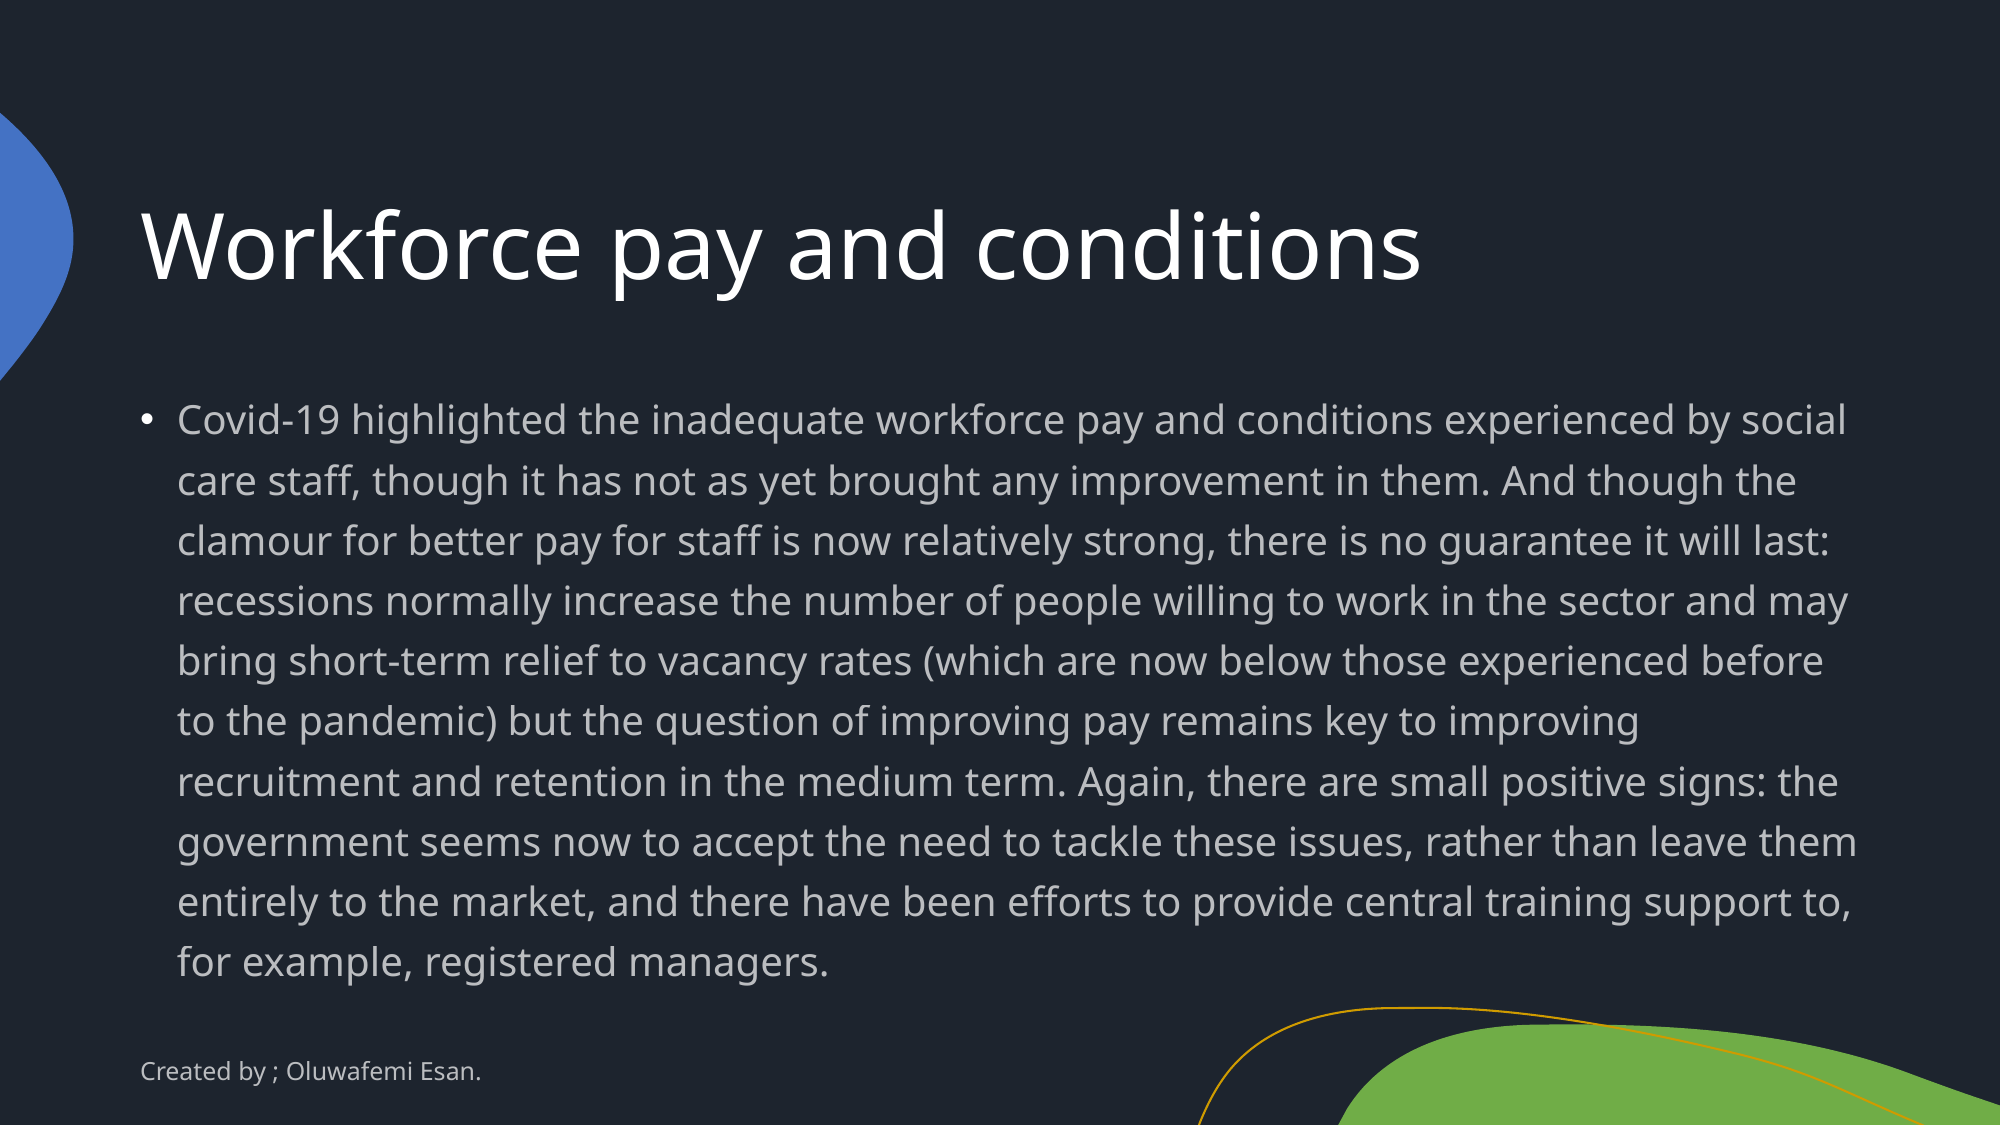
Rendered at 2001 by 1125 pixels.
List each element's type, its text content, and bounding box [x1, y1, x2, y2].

list Covid-19 highlighted the inadequate workforce pay and conditions experienced by social care staff, though it has not as yet brought any improvement in them. And though the clamour for better pay for staff is now relatively strong, there is no guarantee it will last: recessions normally increase the number of people willing to work in the sector and may bring short-term relief to vacancy rates (which are now below those experienced before to the pandemic) but the question of improving pay remains key to improving recruitment and retention in the medium term. Again, there are small positive signs: the government seems now to accept the need to tackle these issues, rather than leave them entirely to the market, and there have been efforts to provide central training support to, for example, registered managers. [125, 375, 1875, 1002]
footer Created by ; Oluwafemi Esan. [125, 1042, 1210, 1103]
title Workforce pay and conditions [125, 125, 1875, 375]
